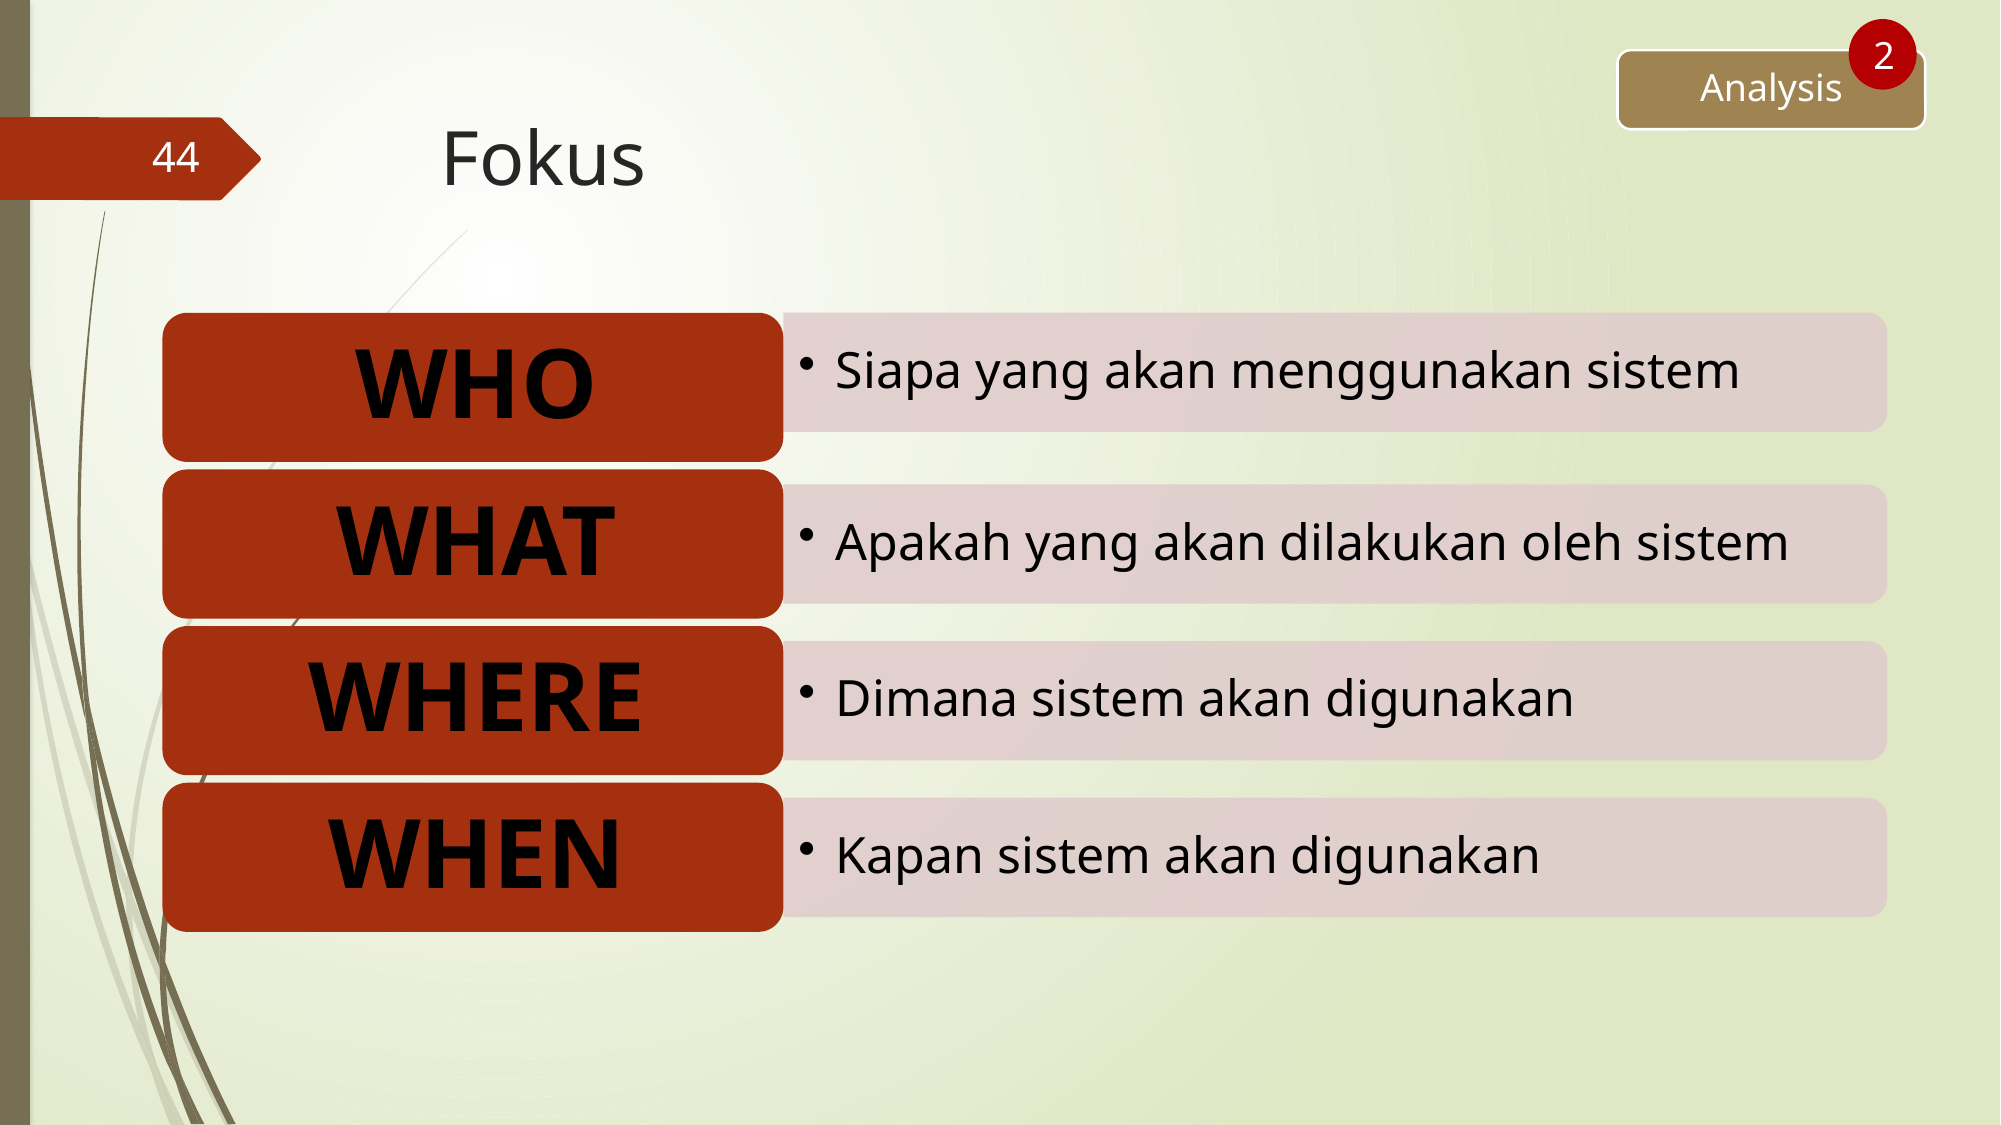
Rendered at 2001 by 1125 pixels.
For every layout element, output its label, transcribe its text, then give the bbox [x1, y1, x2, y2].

text_box 2 [1847, 17, 1918, 49]
title Fokus [425, 102, 1888, 312]
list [162, 312, 1888, 933]
slide_number 44 [87, 129, 216, 190]
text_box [1617, 49, 1926, 130]
